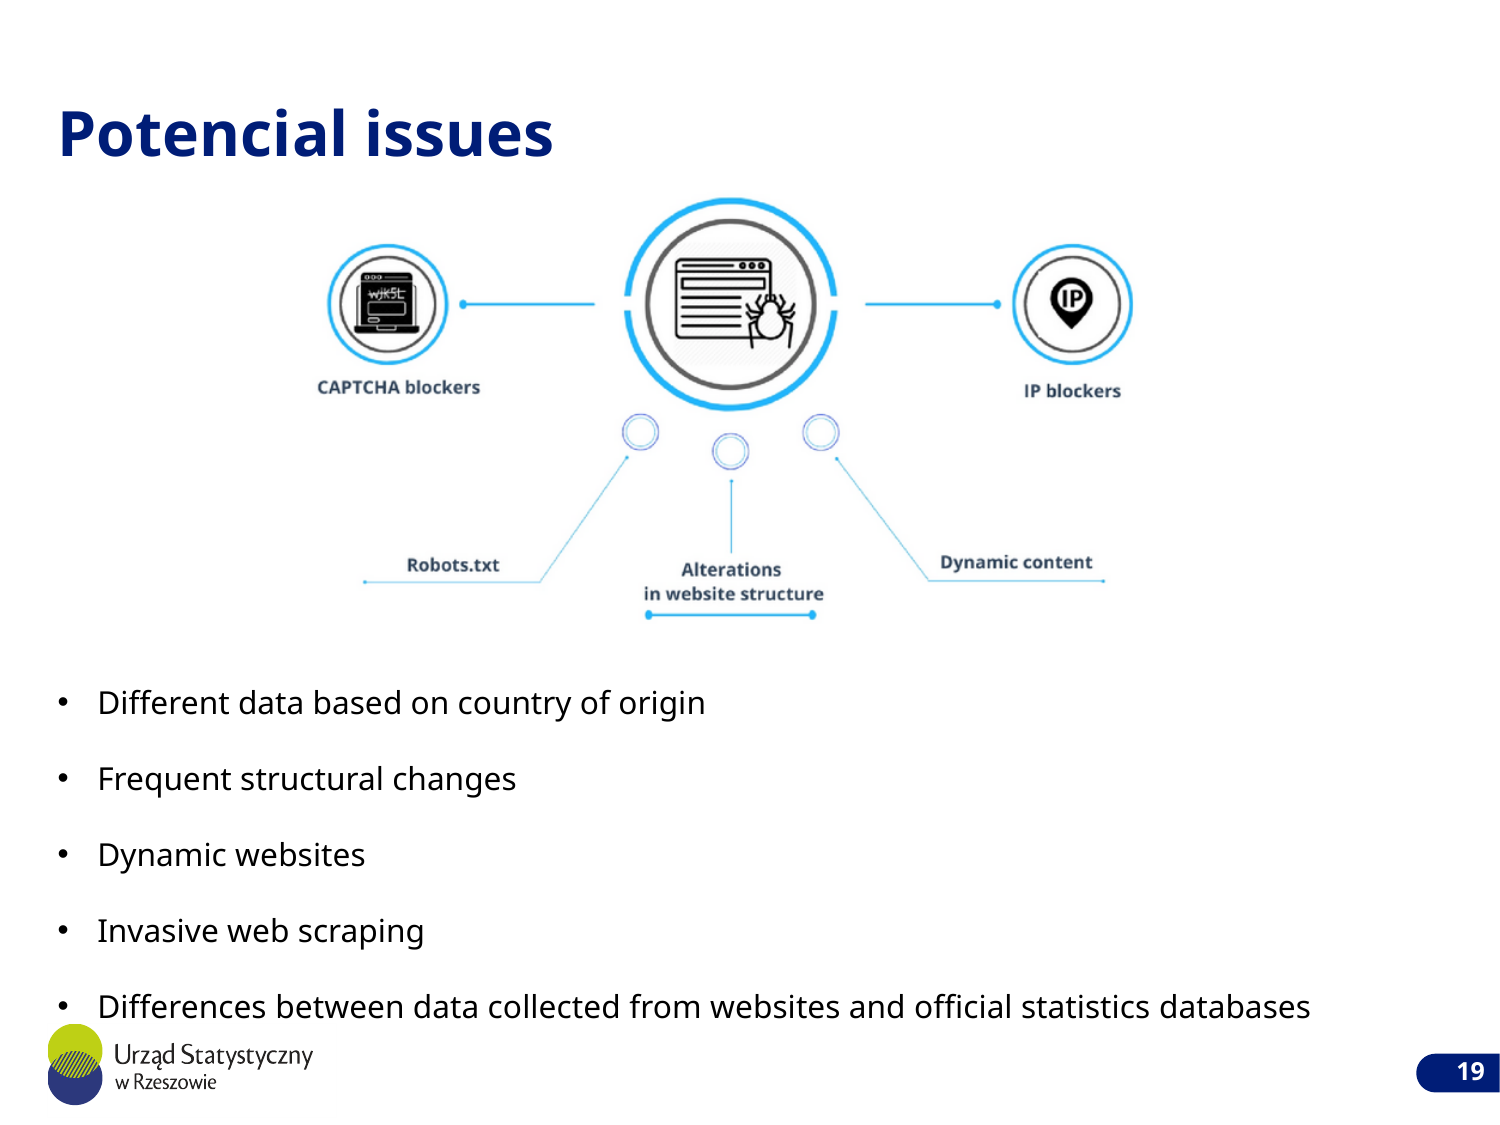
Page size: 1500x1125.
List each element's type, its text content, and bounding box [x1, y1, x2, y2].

slide_number 19 [1074, 1042, 1500, 1103]
list Different data based on country of origin Frequent structural changes Dynamic websites Invasive web scraping Differences between data collected from websites and official statistics databases [42, 637, 1393, 1043]
picture [300, 158, 1200, 663]
title Potencial issues [42, 70, 1161, 202]
